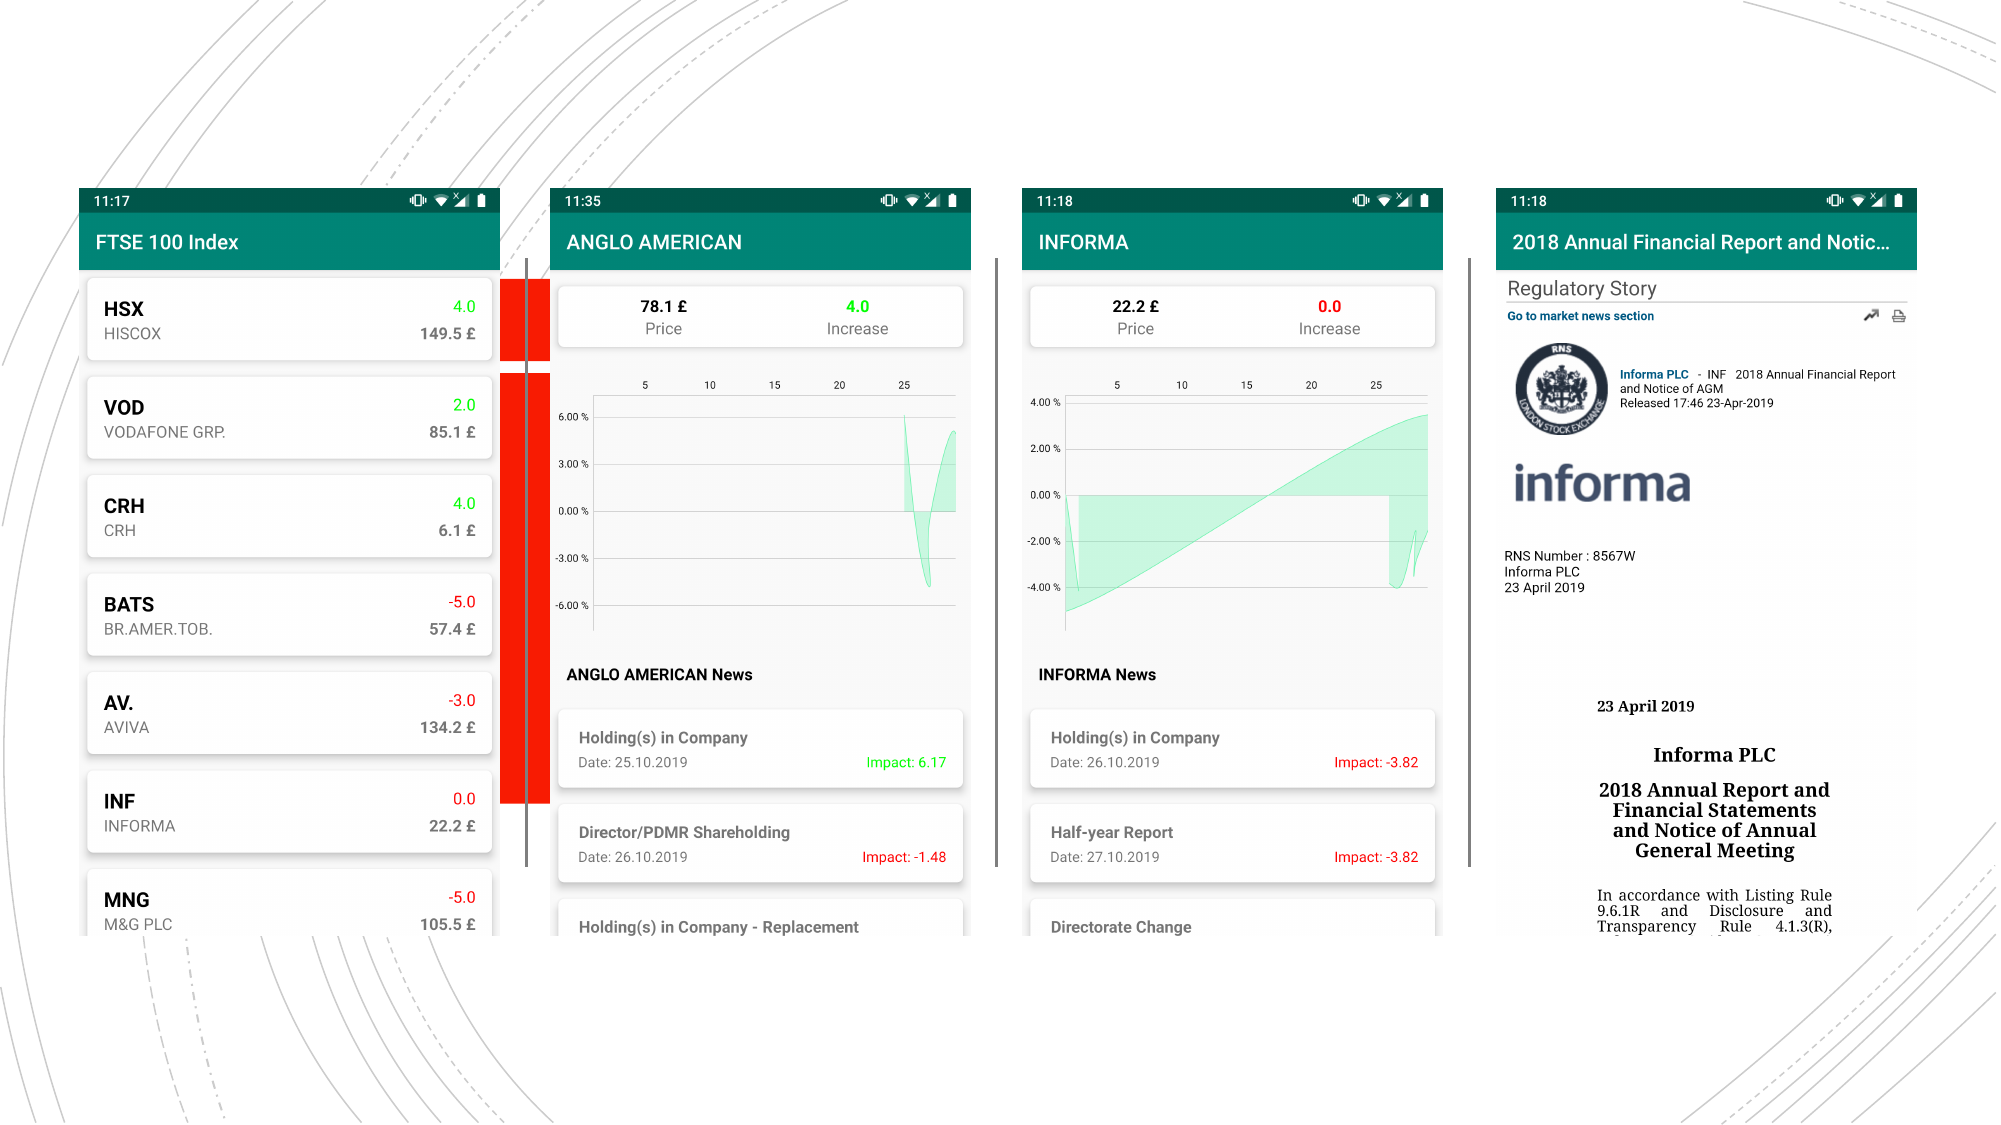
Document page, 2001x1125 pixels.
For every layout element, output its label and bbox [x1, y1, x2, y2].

picture [1022, 188, 1444, 936]
picture [79, 188, 500, 936]
picture [1495, 188, 1917, 936]
picture [549, 188, 971, 936]
